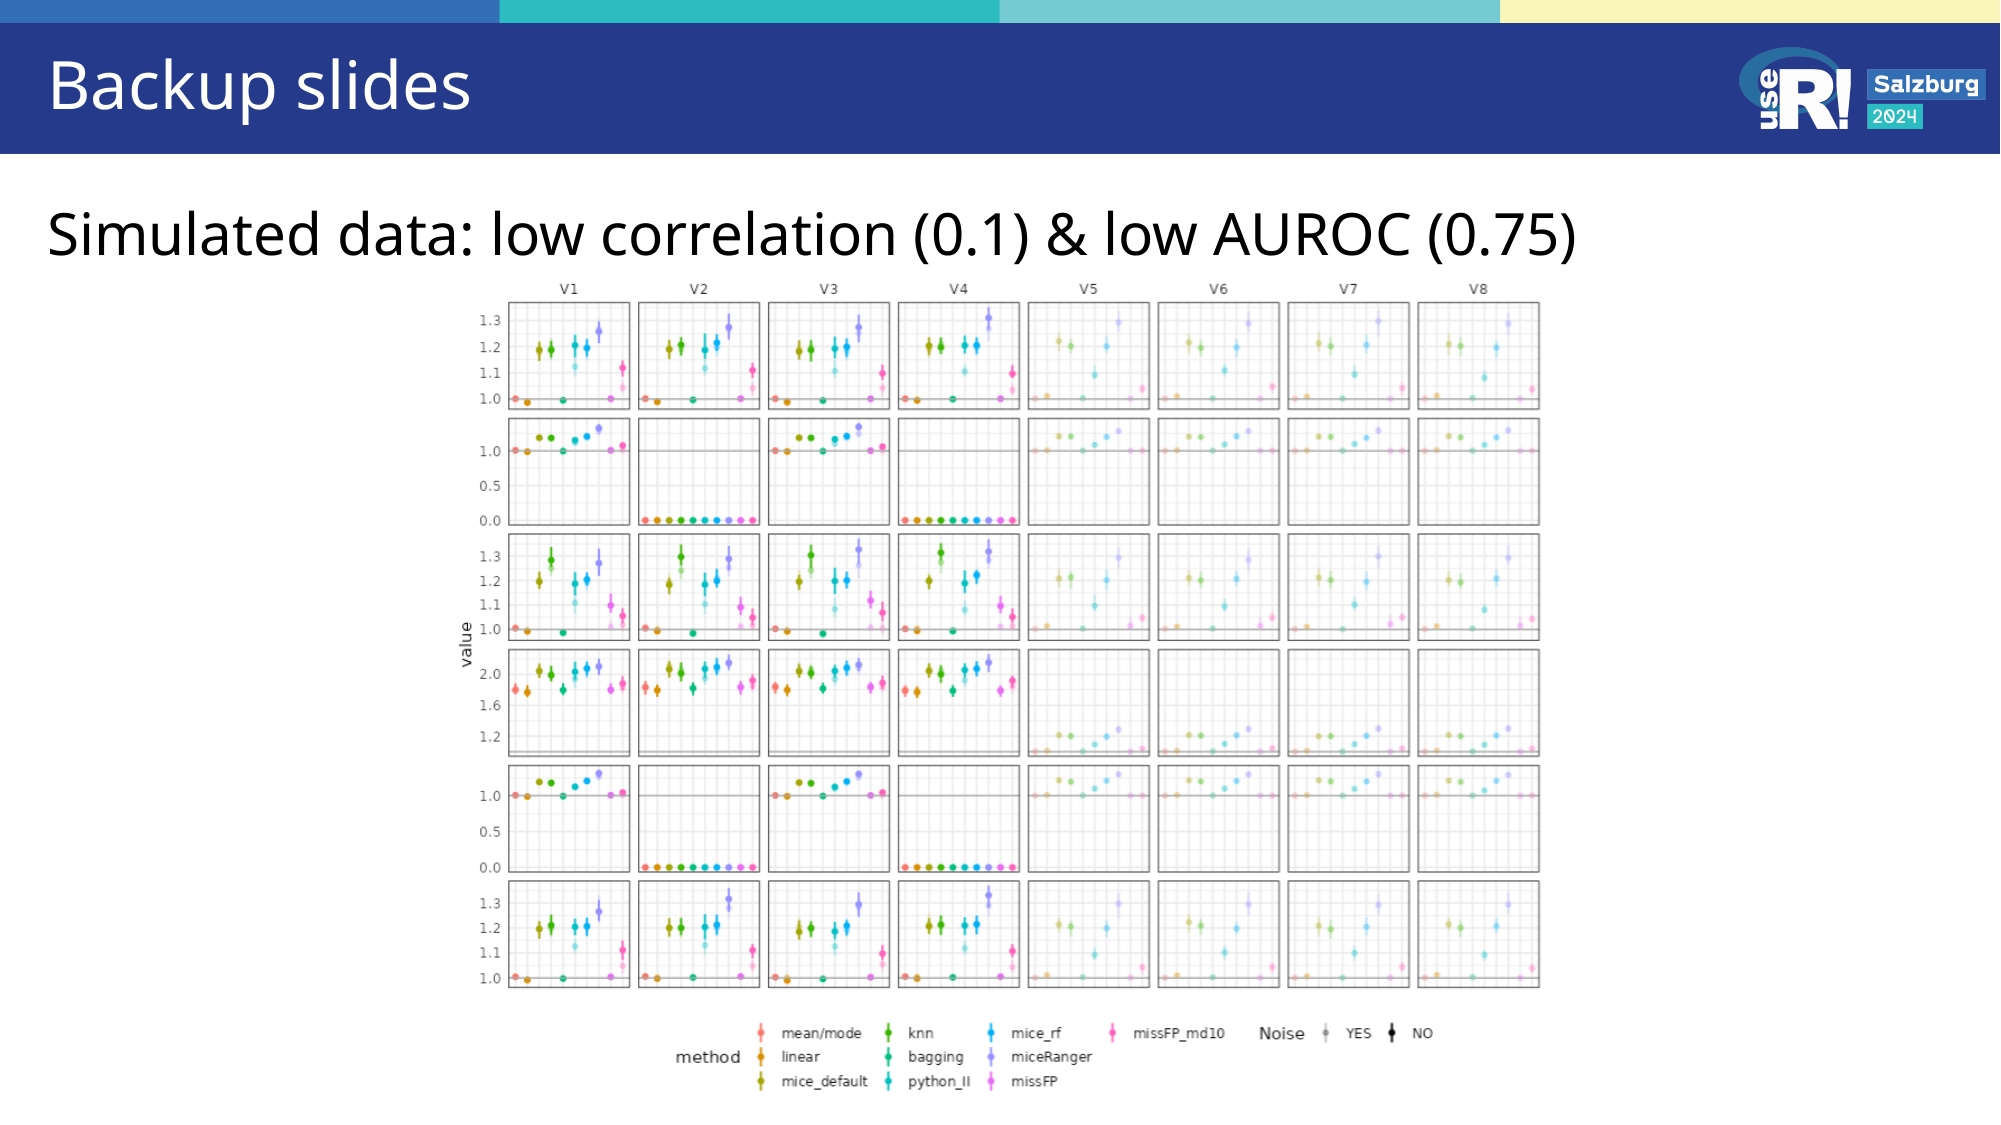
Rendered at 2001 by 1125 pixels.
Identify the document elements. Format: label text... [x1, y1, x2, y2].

list Simulated data: low correlation (0.1) & low AUROC (0.75) [32, 197, 1904, 994]
title Backup slides [32, 22, 1725, 154]
picture [0, 0, 2001, 154]
picture [449, 275, 1547, 1112]
